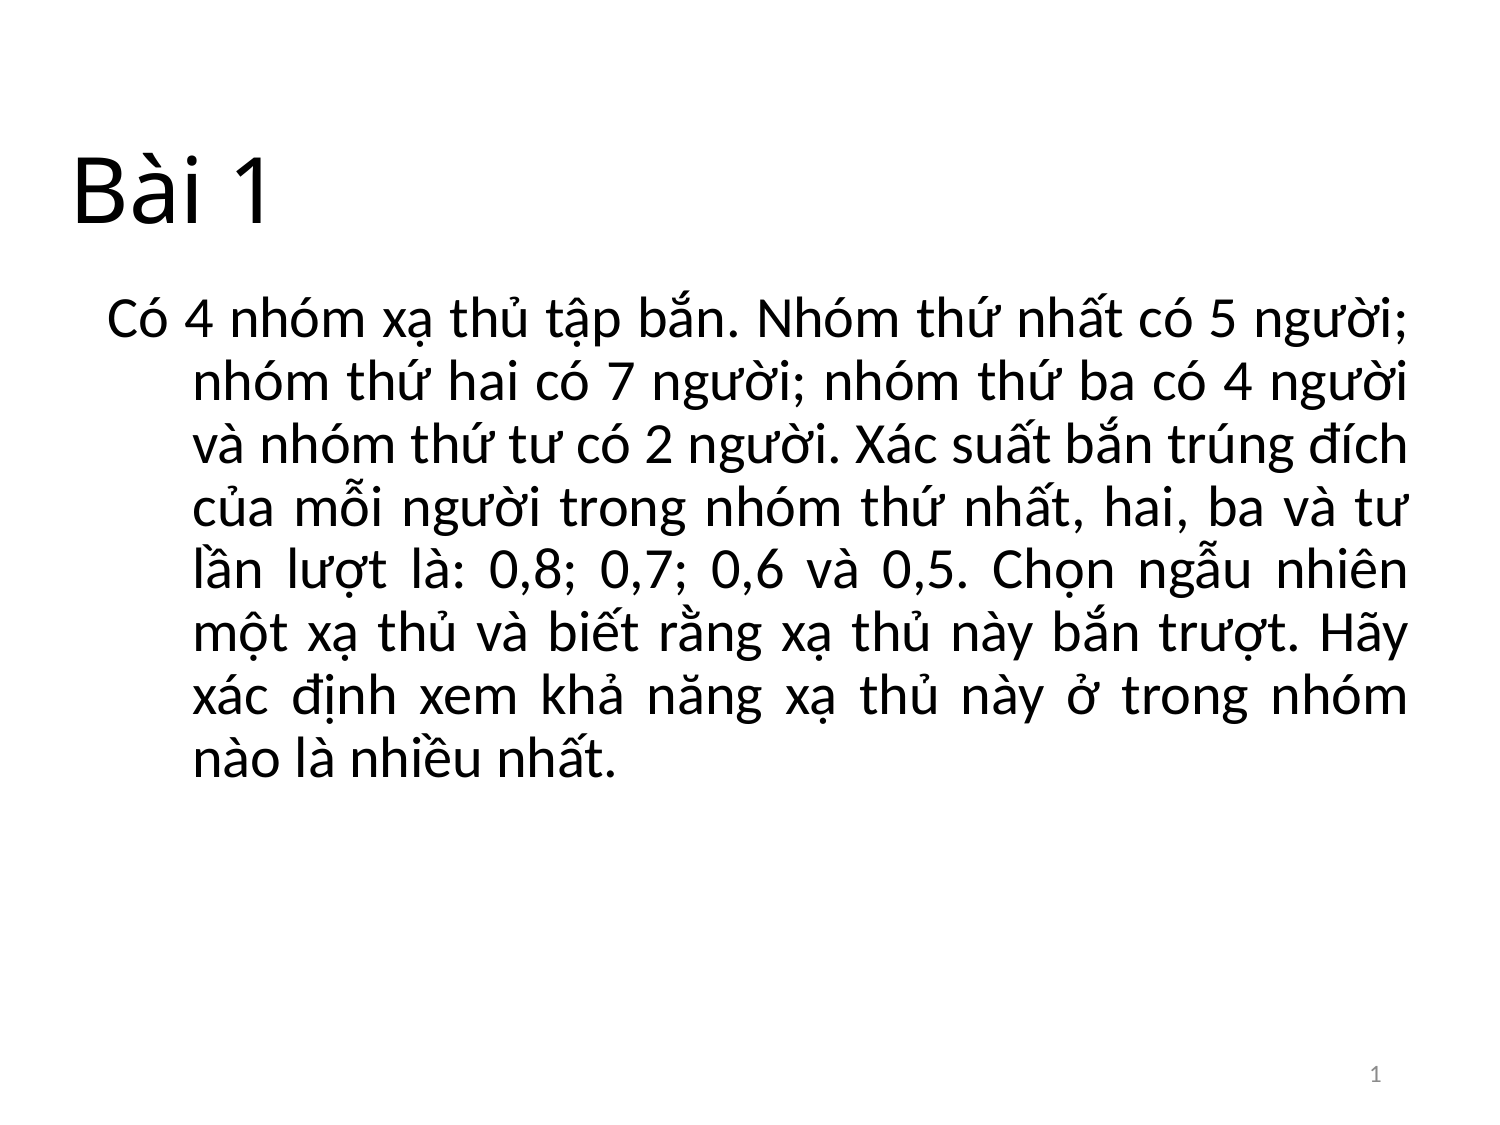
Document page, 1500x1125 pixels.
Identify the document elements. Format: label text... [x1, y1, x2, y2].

title Bài 1 [54, 99, 1405, 288]
slide_number 1 [1059, 1042, 1397, 1103]
list Có 4 nhóm xạ thủ tập bắn. Nhóm thứ nhất có 5 người; nhóm thứ hai có 7 người; nhóm thứ ba có 4 người và nhóm thứ tư có 2 người. Xác suất bắn trúng đích của mỗi người trong nhóm thứ nhất, hai, ba và tư lần lượt là: 0,8; 0,7; 0,6 và 0,5. Chọn ngẫu nhiên một xạ thủ và biết rằng xạ thủ này bắn trượt. Hãy xác định xem khả năng xạ thủ này ở trong nhóm nào là nhiều nhất. [75, 279, 1425, 1050]
